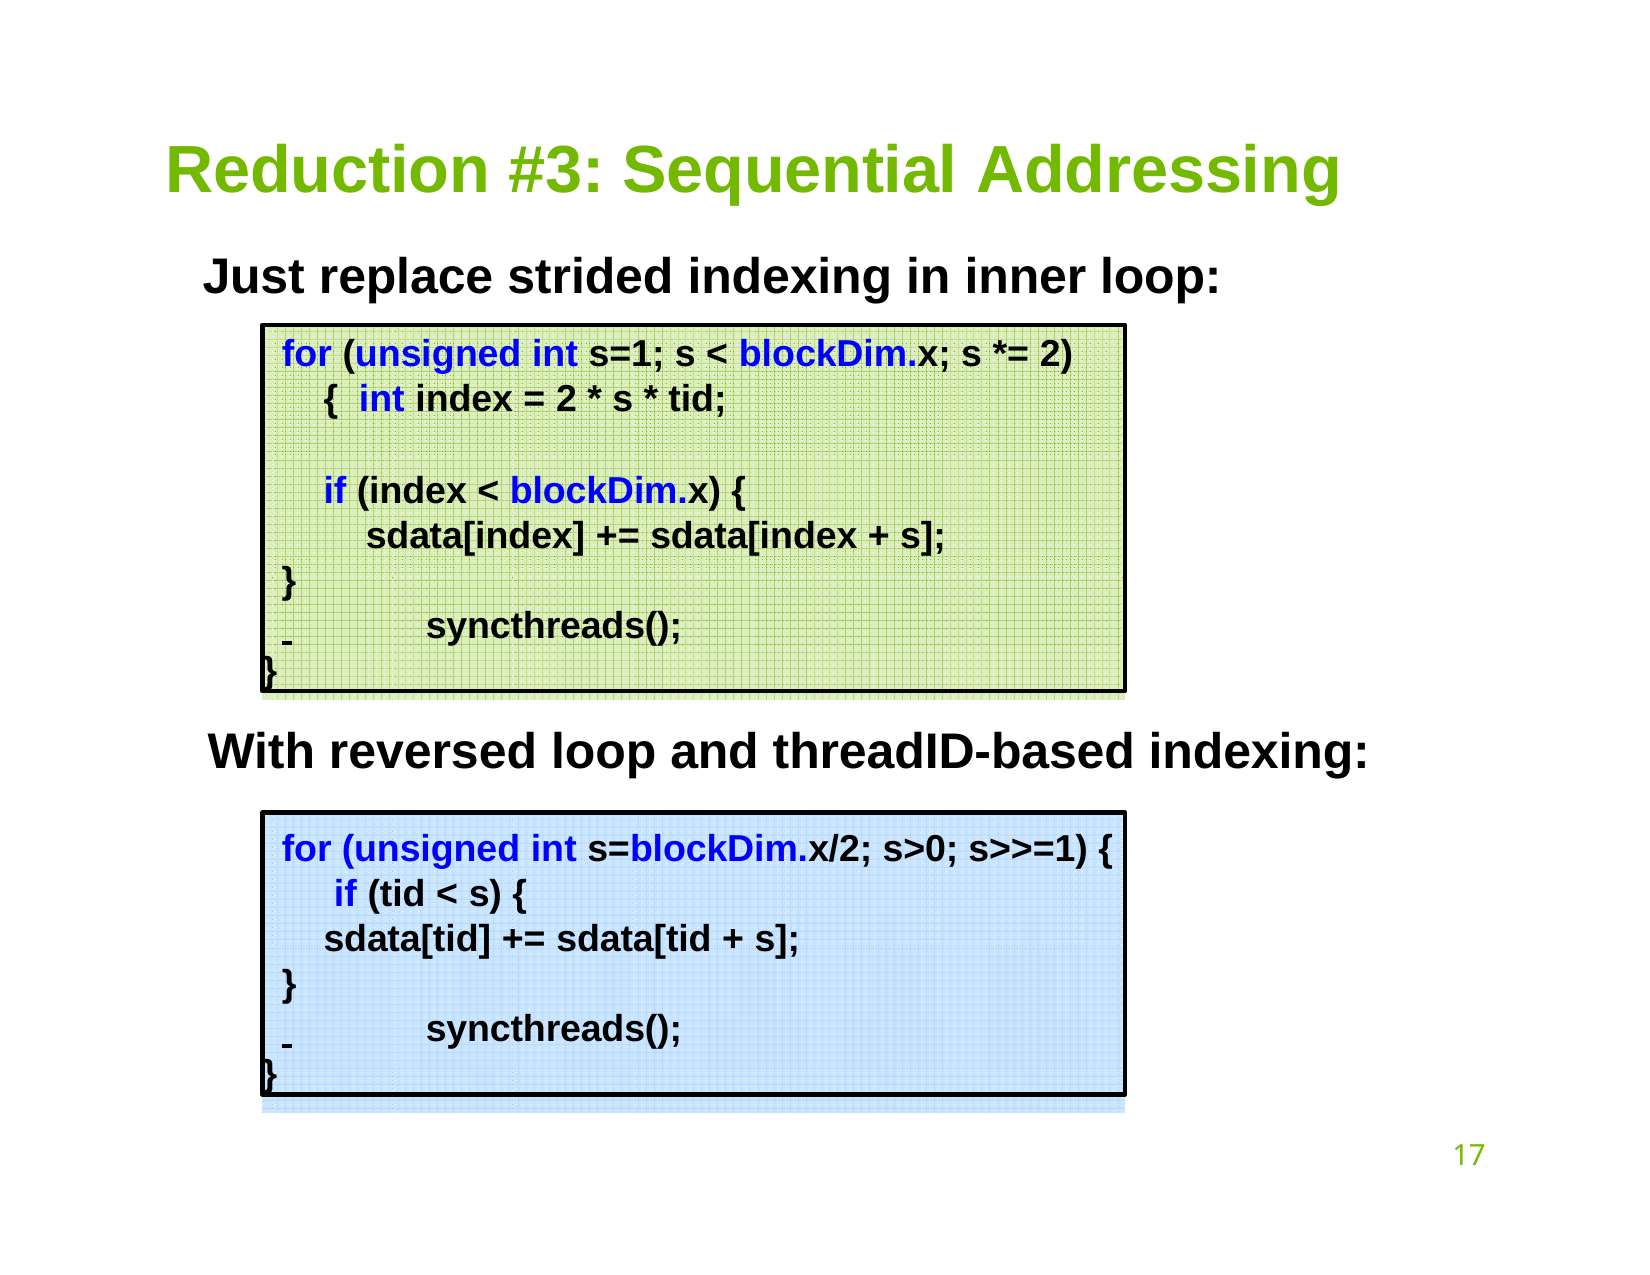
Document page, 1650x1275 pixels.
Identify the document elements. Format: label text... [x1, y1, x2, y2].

picture [262, 324, 1126, 701]
title Reduction #3: Sequential Addressing [162, 123, 1347, 339]
text_box With reversed loop and threadID-based indexing: [205, 716, 1376, 779]
picture [262, 812, 1126, 1113]
slide_number 17 [1446, 1145, 1492, 1275]
text_box Just replace strided indexing in inner loop: [200, 241, 1226, 304]
